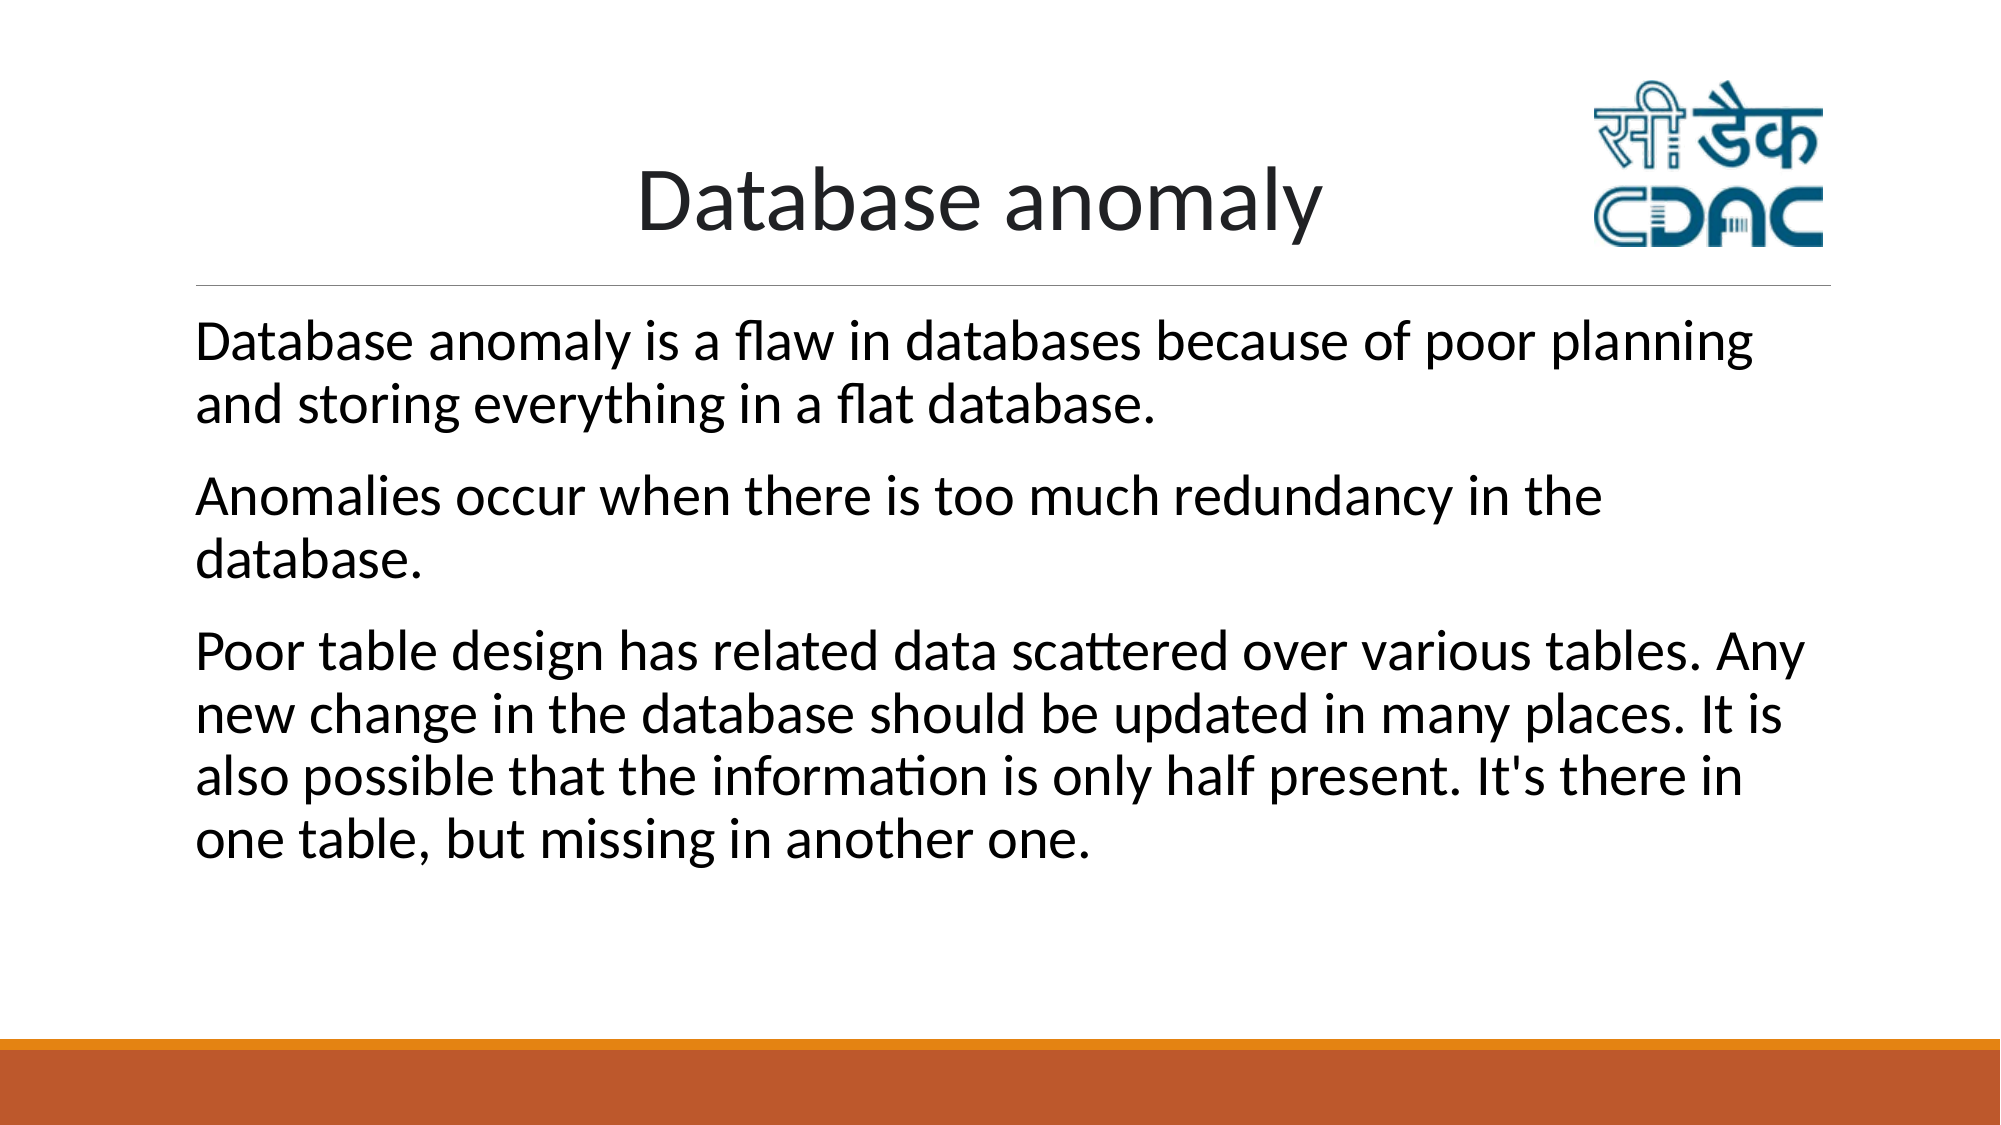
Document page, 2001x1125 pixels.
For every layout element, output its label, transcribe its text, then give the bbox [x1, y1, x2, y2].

text_box Database anomaly [622, 131, 1427, 257]
picture [1593, 80, 1823, 247]
list Database anomaly is a flaw in databases because of poor planning and storing everything in a flat database. Anomalies occur when there is too much redundancy in the database. Poor table design has related data scattered over various tables. Any new change in the database should be updated in many places. It is also possible that the information is only half present. It's there in one table, but missing in another one. [180, 302, 1830, 963]
